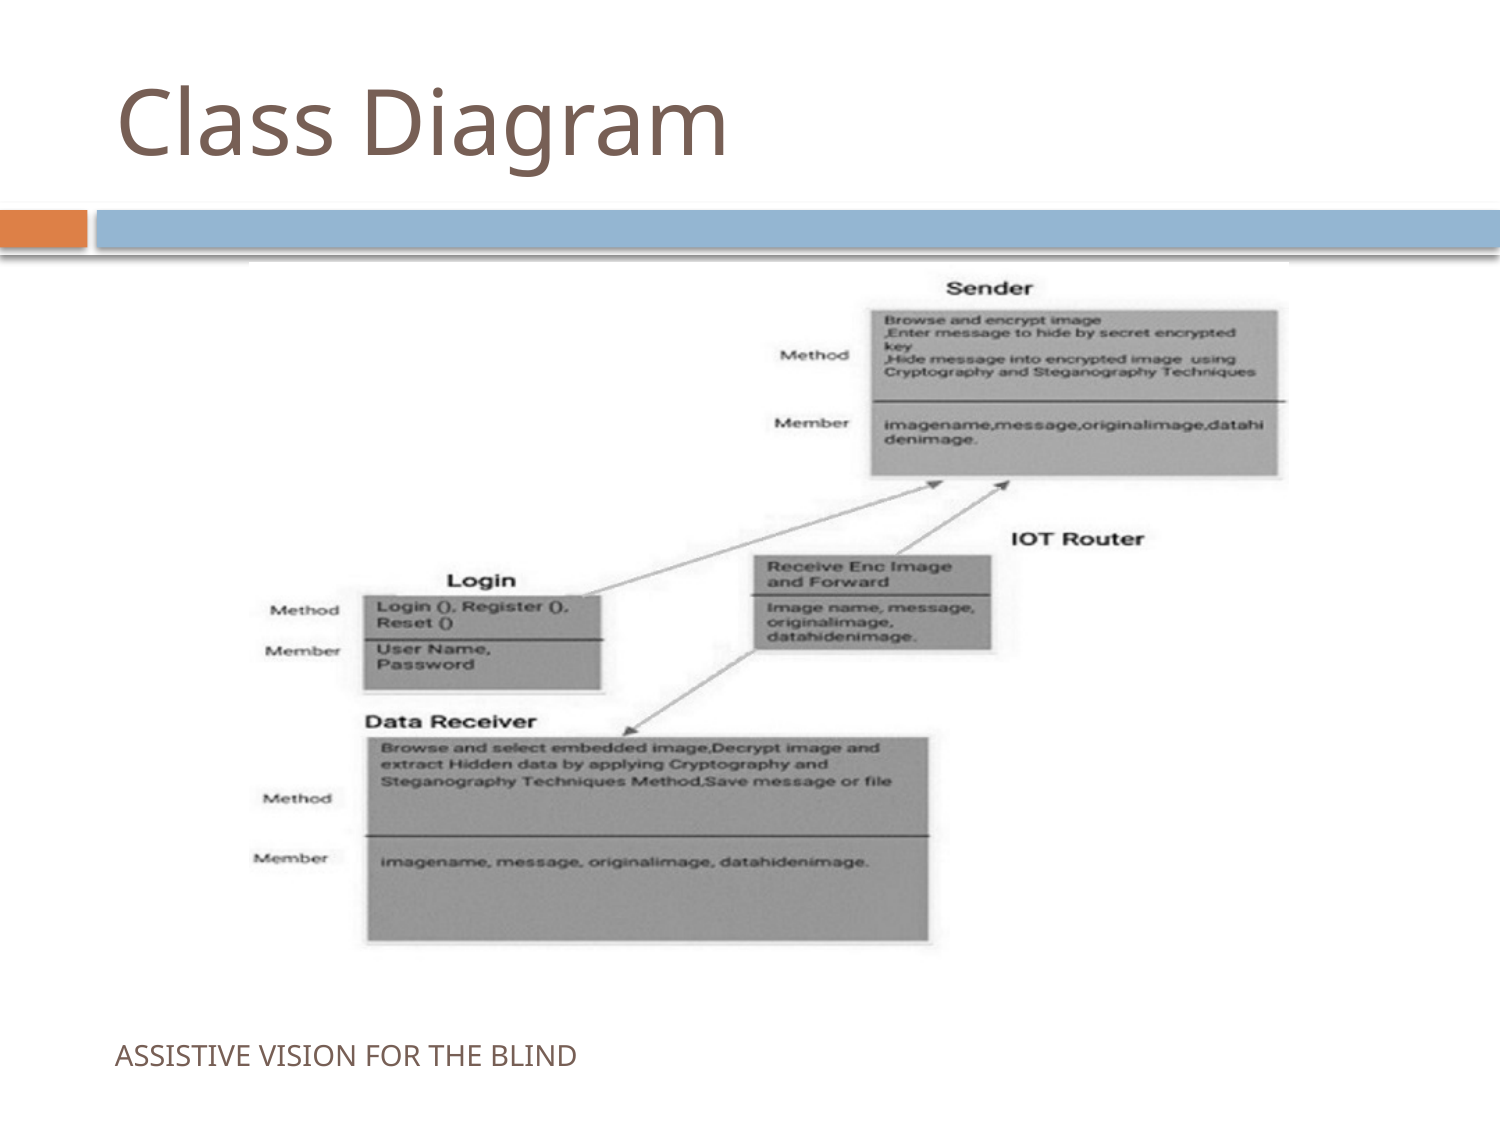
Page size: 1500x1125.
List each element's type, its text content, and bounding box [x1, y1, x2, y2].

footer ASSISTIVE VISION FOR THE BLIND [99, 1024, 990, 1085]
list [249, 262, 1289, 1001]
title Class Diagram [100, 37, 1438, 200]
